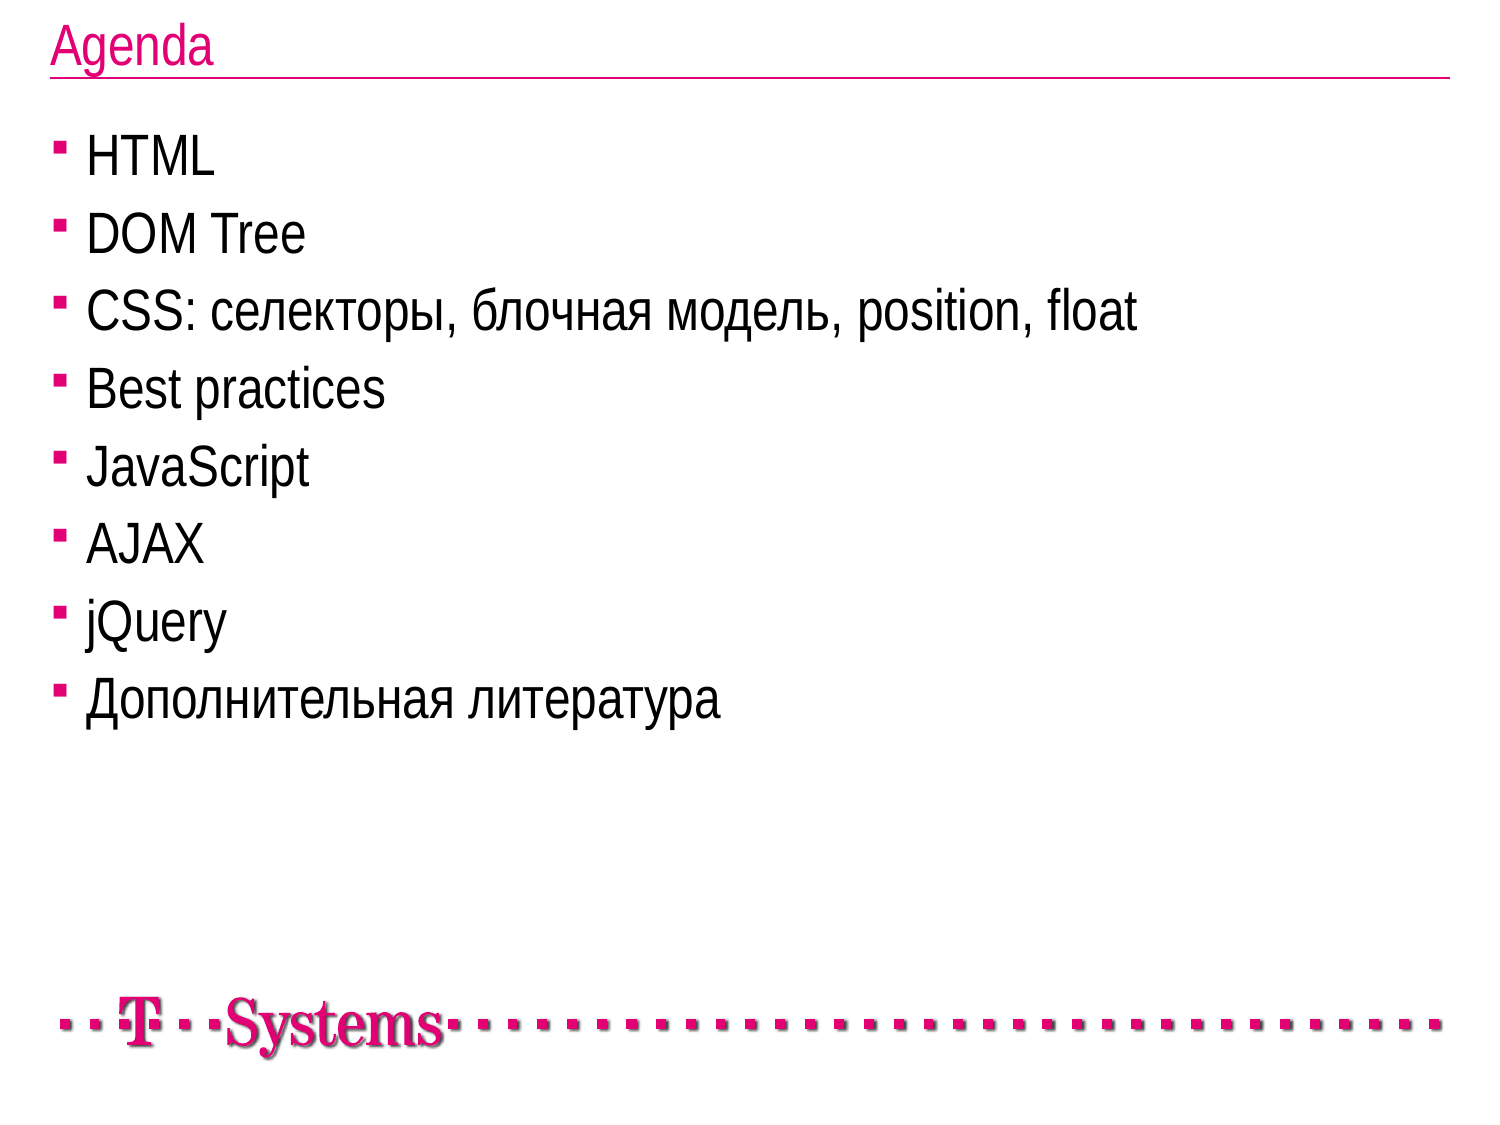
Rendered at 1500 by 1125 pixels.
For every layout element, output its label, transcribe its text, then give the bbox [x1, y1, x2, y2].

list HTML DOM Tree CSS: cелекторы, блочная модель, position, float Вest practices JavaScript AJAX jQuery Дополнительная литература [49, 125, 1450, 988]
title Agenda [50, 14, 1450, 91]
